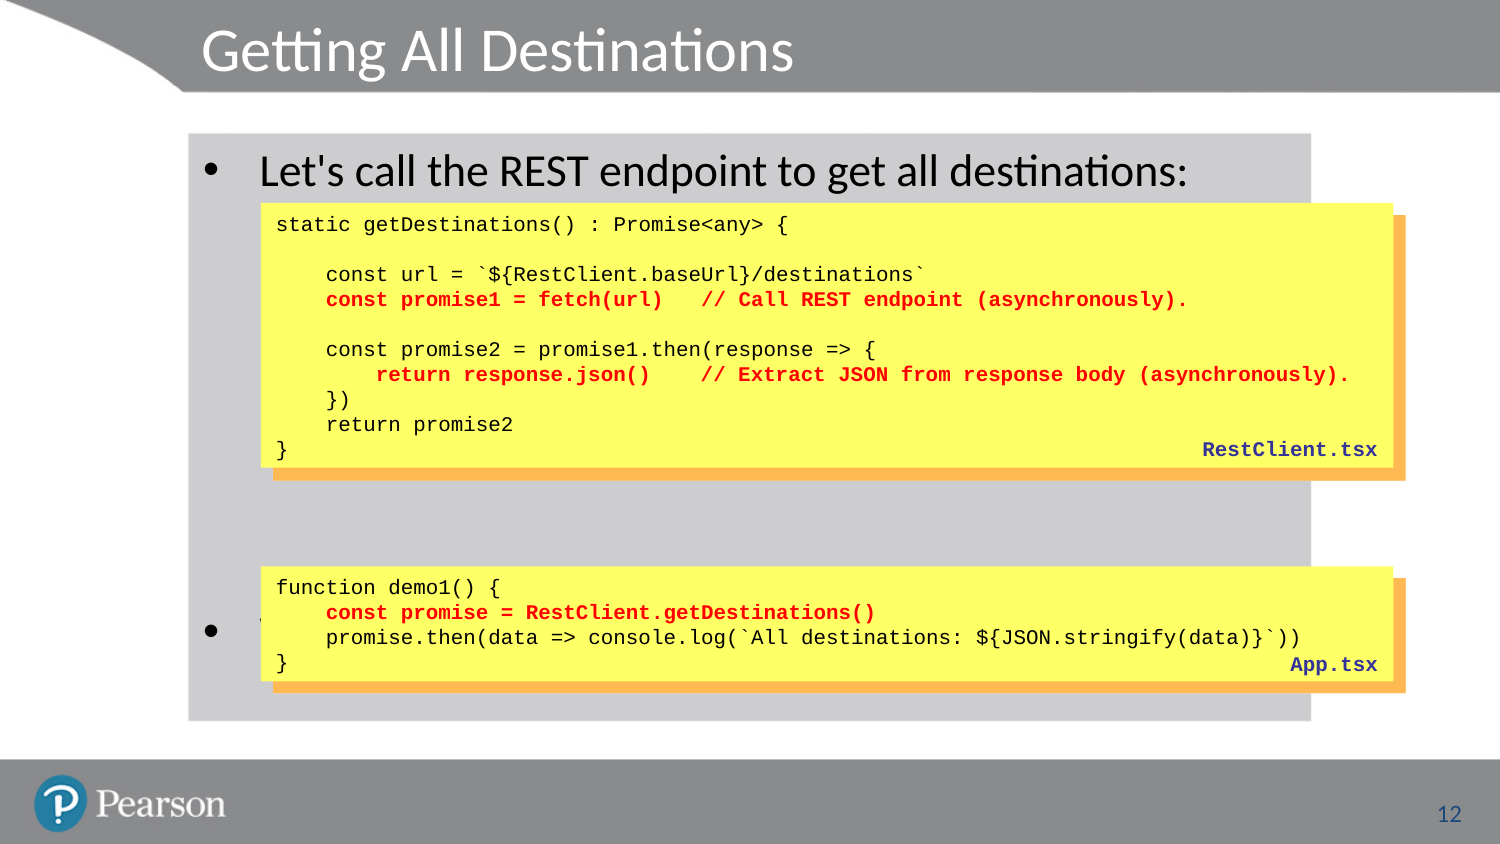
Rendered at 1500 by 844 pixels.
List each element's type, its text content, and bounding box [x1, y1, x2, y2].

picture [0, 0, 1500, 844]
text_box 12 [1406, 759, 1493, 835]
text_box RestClient.tsx [1187, 428, 1393, 468]
text_box static getDestinations() : Promise<any> { const url = `${RestClient.baseUrl}/destinations` const promise1 = fetch(url) // Call REST endpoint (asynchronously). const promise2 = promise1.then(response => { return response.json() // Extract JSON from response body (asynchronously). }) return promise2 } [260, 202, 1394, 468]
list Let's call the REST endpoint to get all destinations: We can utilize the above function in our UI code: [188, 133, 1311, 716]
text_box function demo1() { const promise = RestClient.getDestinations() promise.then(data => console.log(`All destinations: ${JSON.stringify(data)}`)) } [260, 566, 1394, 682]
title Getting All Destinations [186, 1, 1425, 94]
text_box App.tsx [1275, 643, 1393, 683]
